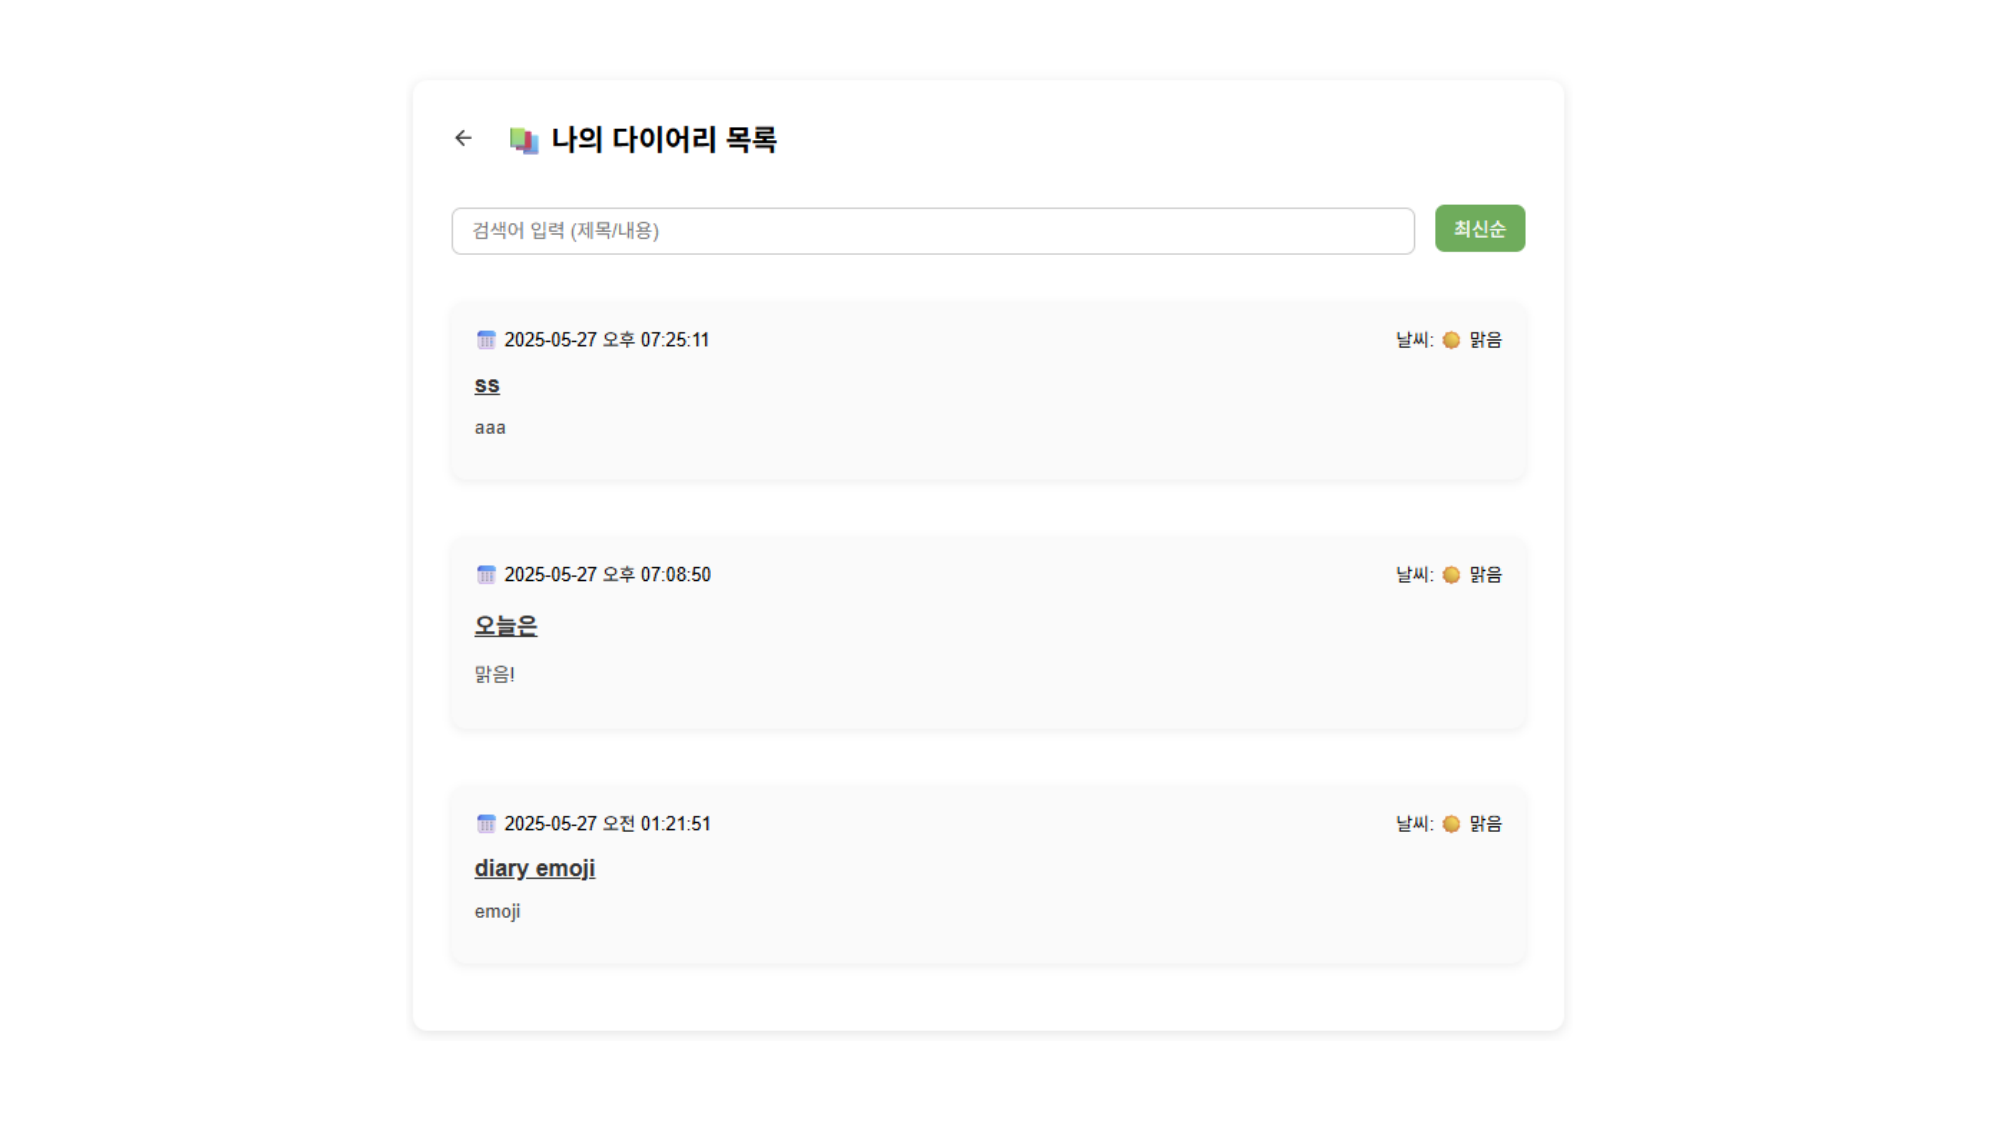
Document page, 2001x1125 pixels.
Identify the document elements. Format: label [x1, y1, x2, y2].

picture [406, 66, 1573, 1041]
